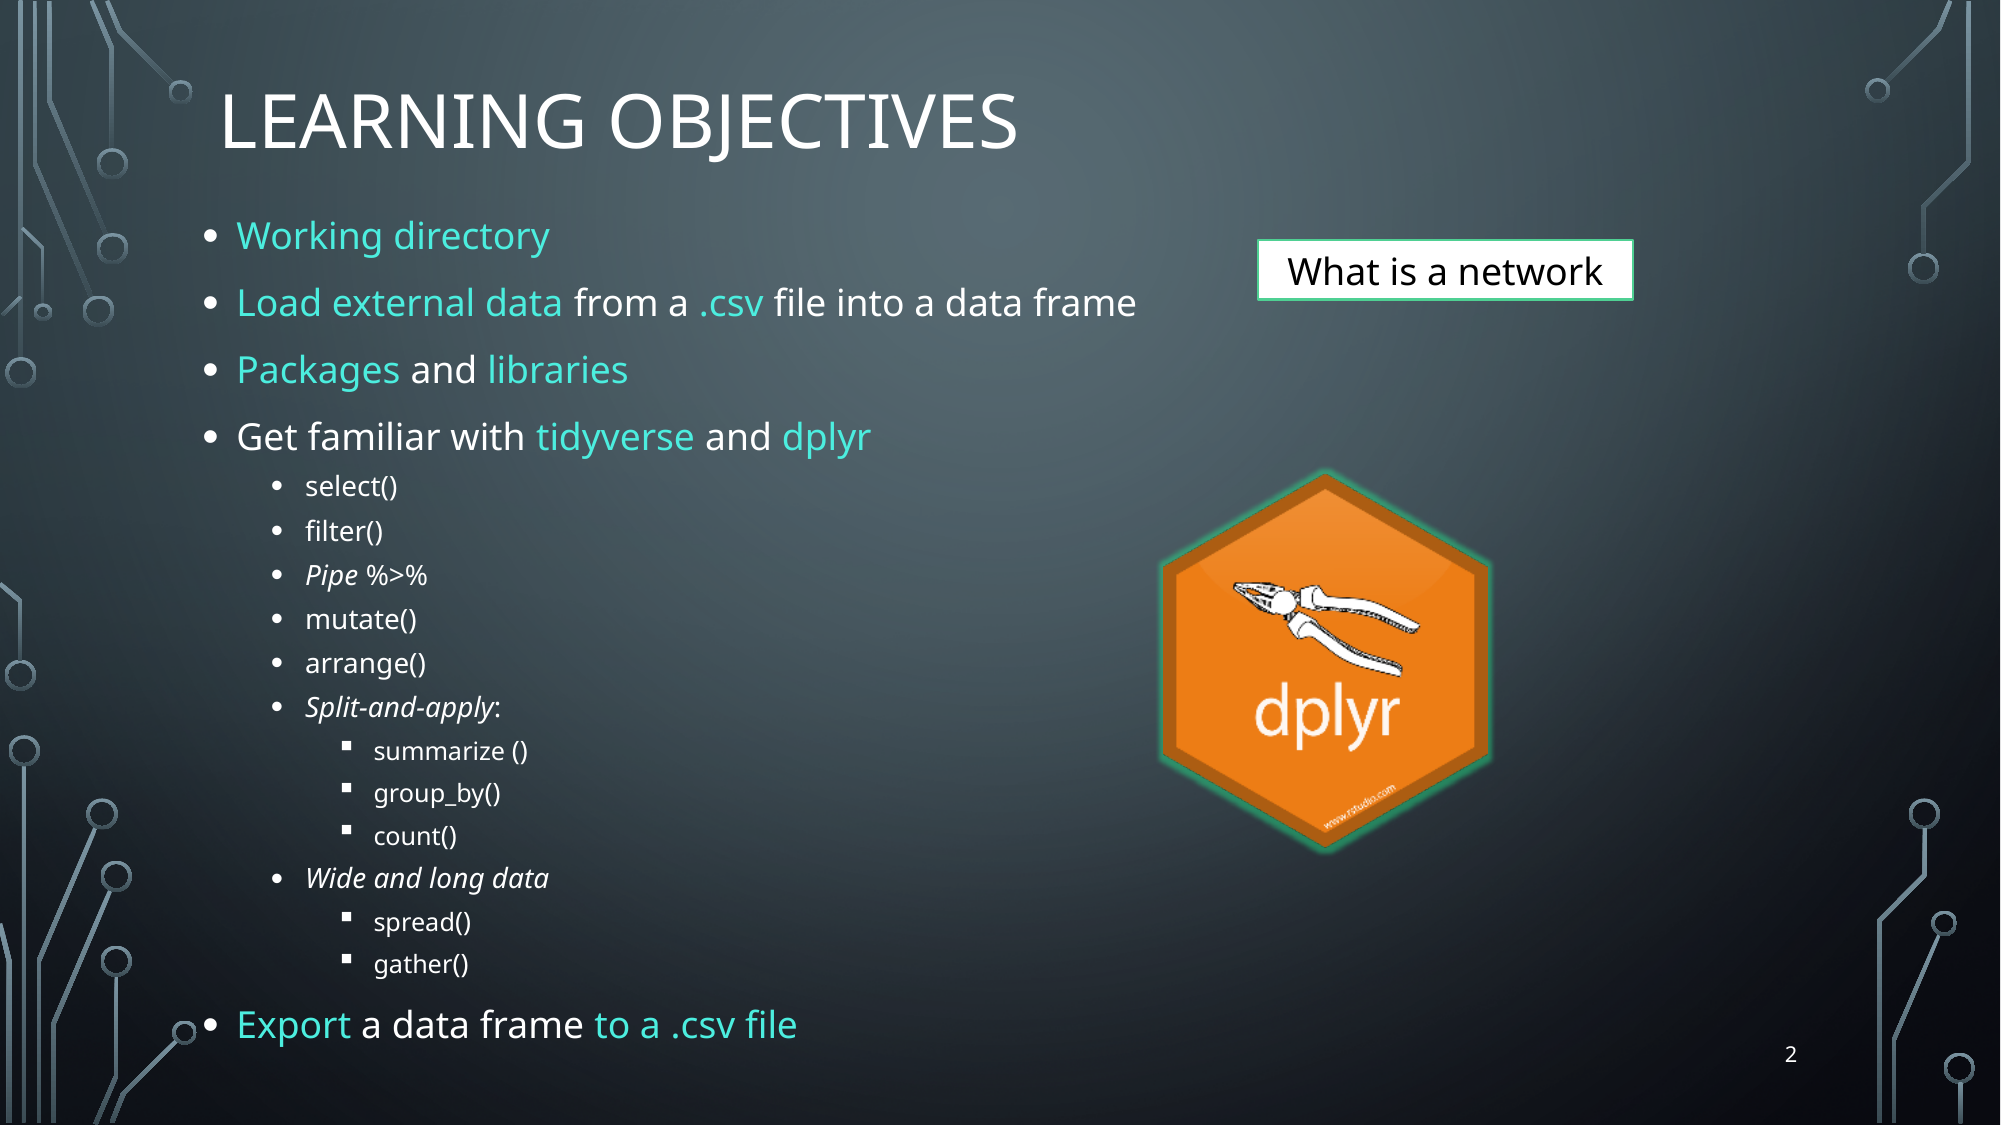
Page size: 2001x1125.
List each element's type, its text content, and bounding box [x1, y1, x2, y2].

text_box What is a network [1257, 239, 1634, 301]
picture [1163, 473, 1488, 850]
title Learning objectives [203, 3, 1829, 247]
slide_number 2 [1685, 1025, 1813, 1086]
list Working directory Load external data from a .csv file into a data frame Packages and libraries Get familiar with tidyverse and dplyr select() filter() Pipe %>% mutate() arrange() Split-and-apply: summarize () group_by() count() Wide and long data spread() gather() Export a data frame to a .csv file [187, 196, 1813, 1064]
